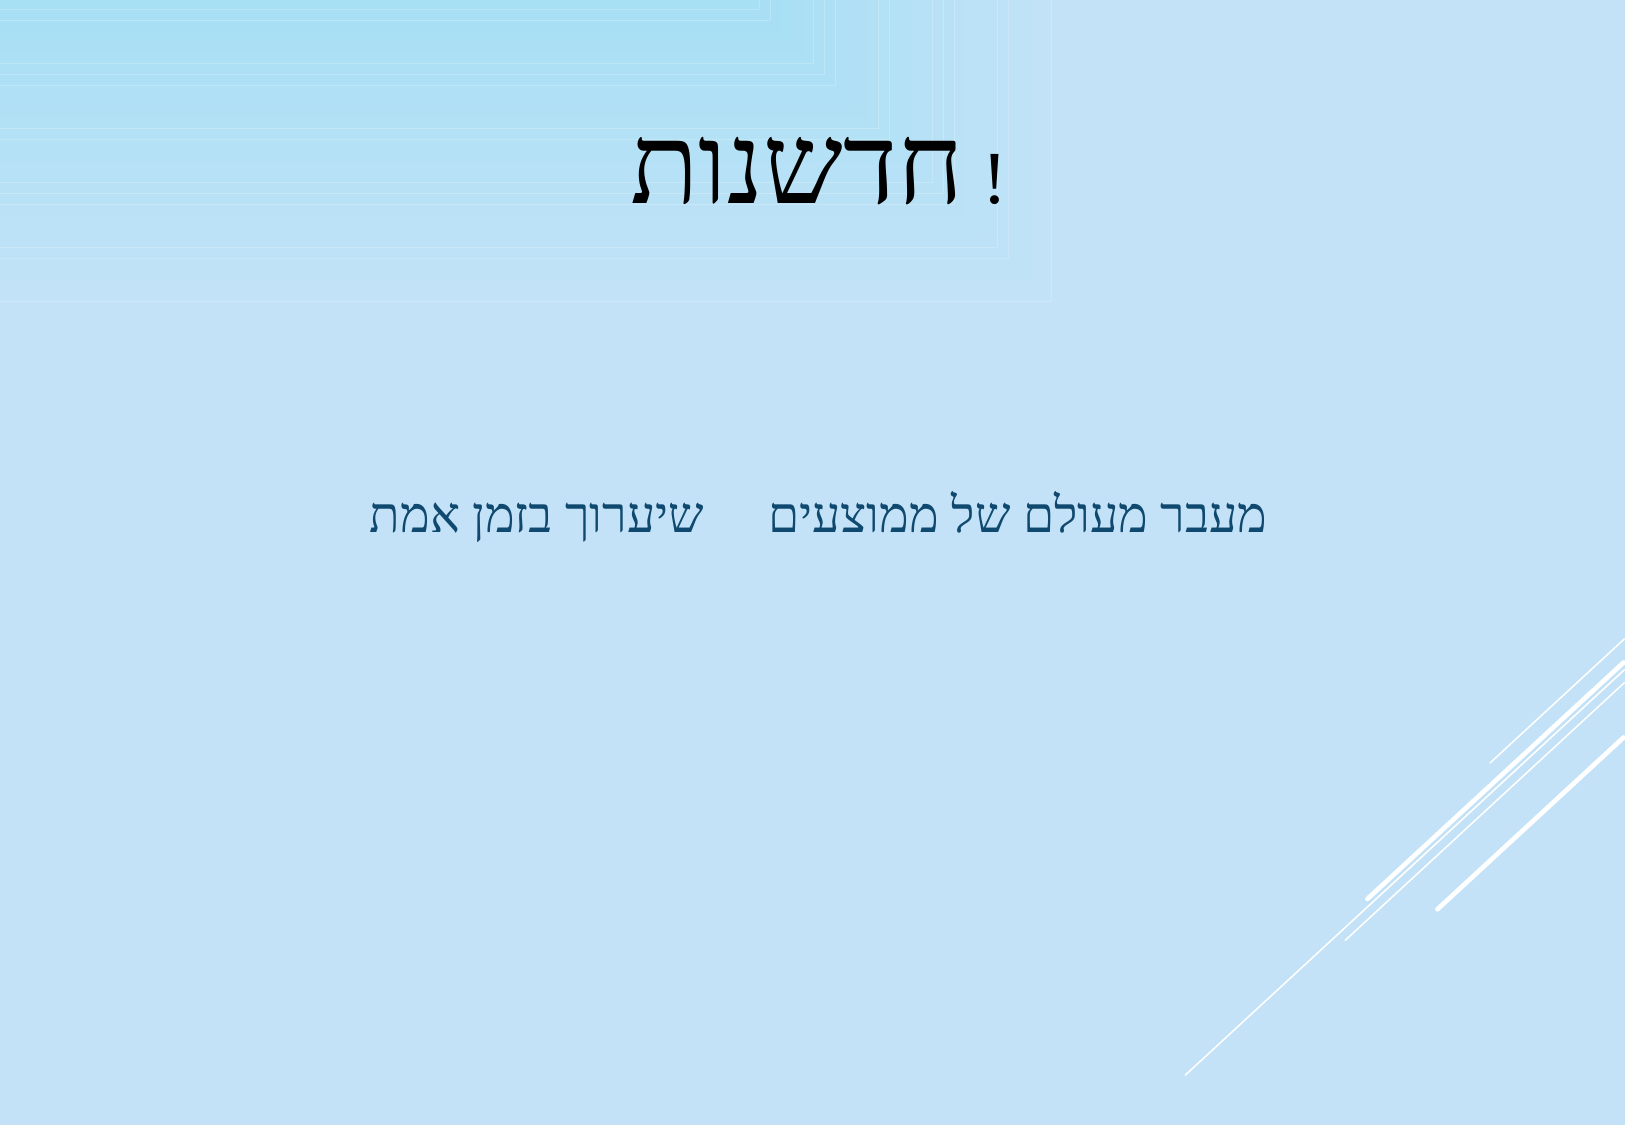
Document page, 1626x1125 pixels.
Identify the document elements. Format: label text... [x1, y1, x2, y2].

title חדשנות ! [108, 33, 1511, 219]
list מעבר מעולם של ממוצעים שיערוך בזמן אמת [48, 219, 1577, 775]
